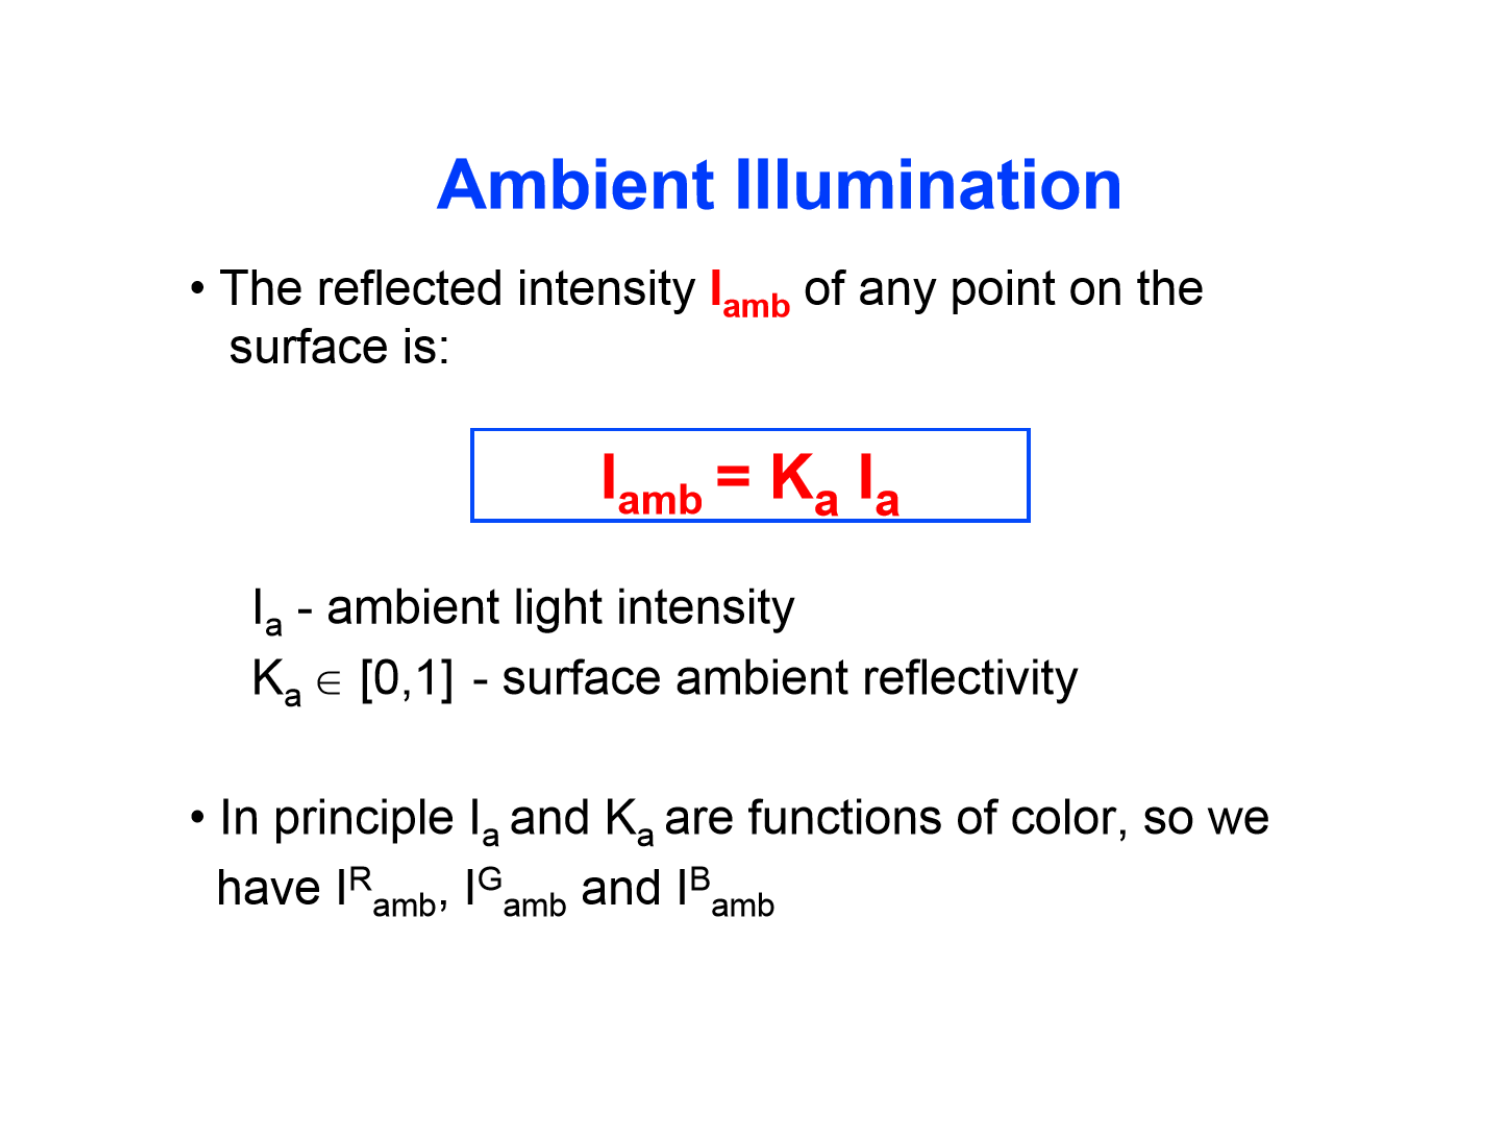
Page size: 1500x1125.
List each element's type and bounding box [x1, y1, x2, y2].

picture [140, 135, 1360, 990]
